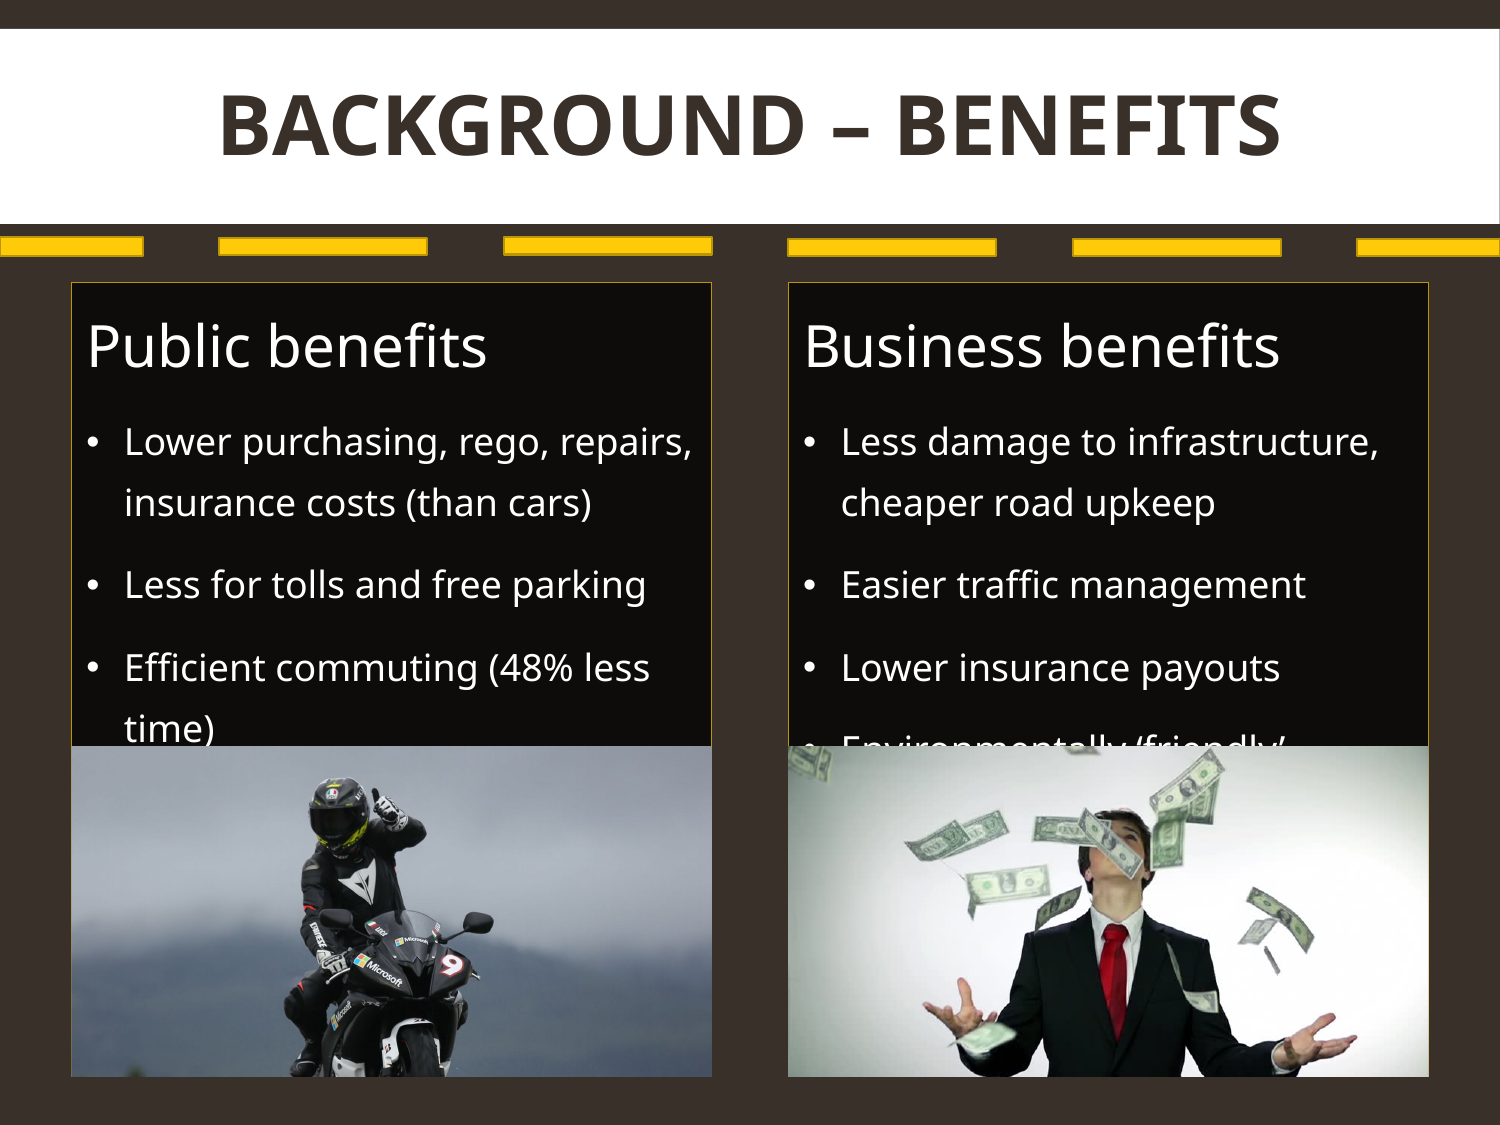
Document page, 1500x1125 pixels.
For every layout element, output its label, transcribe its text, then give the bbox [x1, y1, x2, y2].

picture [787, 746, 1429, 1078]
title Background – benefits [112, 52, 1388, 200]
picture [71, 746, 713, 1078]
text_box Public benefits Lower purchasing, rego, repairs, insurance costs (than cars) Less for tolls and free parking Efficient commuting (48% less time) Rapid social interaction [71, 282, 712, 742]
text_box [0, 223, 1500, 233]
text_box Business benefits Less damage to infrastructure, cheaper road upkeep Easier traffic management Lower insurance payouts Environmentally ‘friendly’ [788, 282, 1429, 742]
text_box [0, 237, 1500, 257]
text_box [0, 264, 1500, 398]
